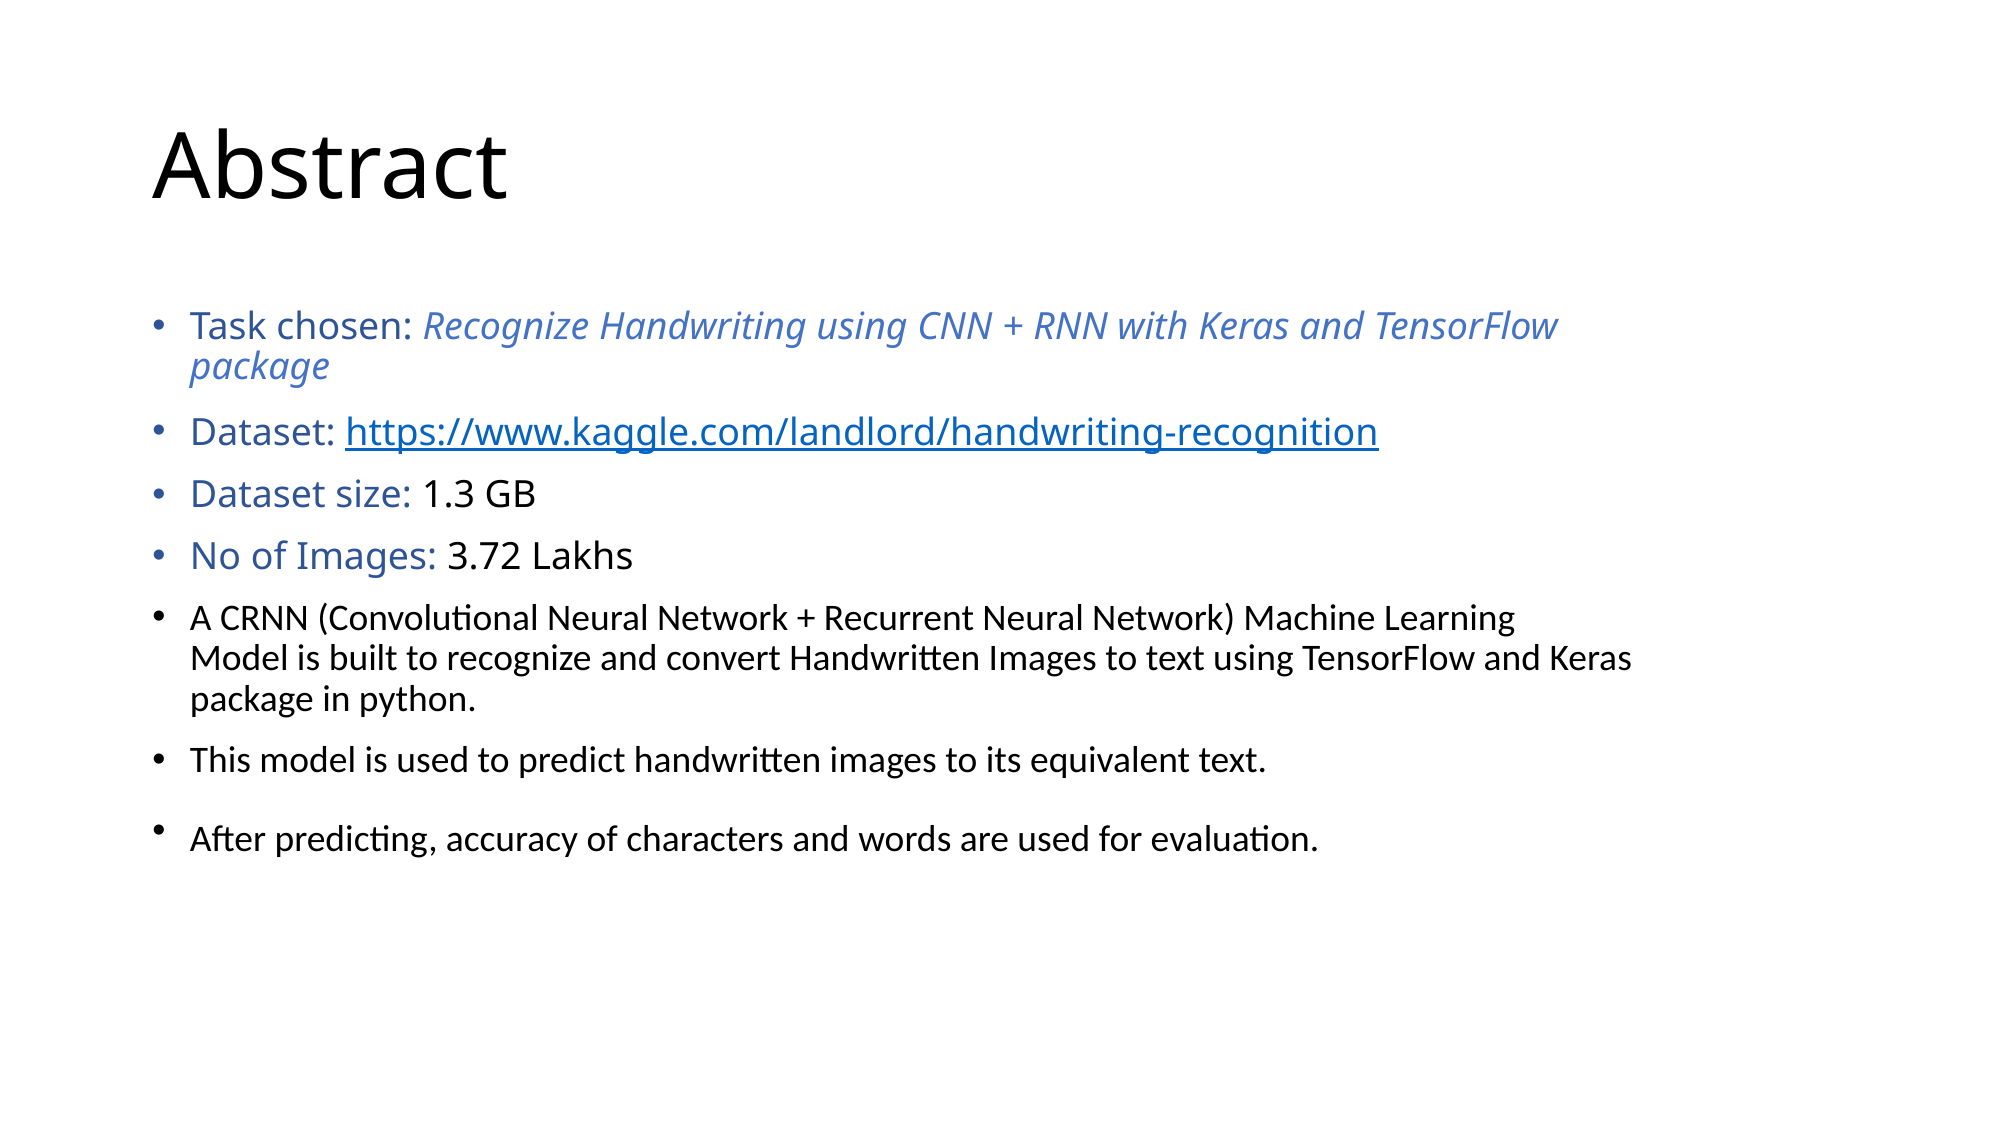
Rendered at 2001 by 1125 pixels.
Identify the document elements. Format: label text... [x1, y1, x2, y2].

list Task chosen: Recognize Handwriting using CNN + RNN with Keras and TensorFlow package Dataset: https://www.kaggle.com/landlord/handwriting-recognition Dataset size: 1.3 GB No of Images: 3.72 Lakhs A CRNN (Convolutional Neural Network + Recurrent Neural Network) Machine Learning Model is built to recognize and convert Handwritten Images to text using TensorFlow and Keras package in python. This model is used to predict handwritten images to its equivalent text. After predicting, accuracy of characters and words are used for evaluation. [137, 299, 1863, 1014]
title Abstract [137, 59, 1863, 278]
